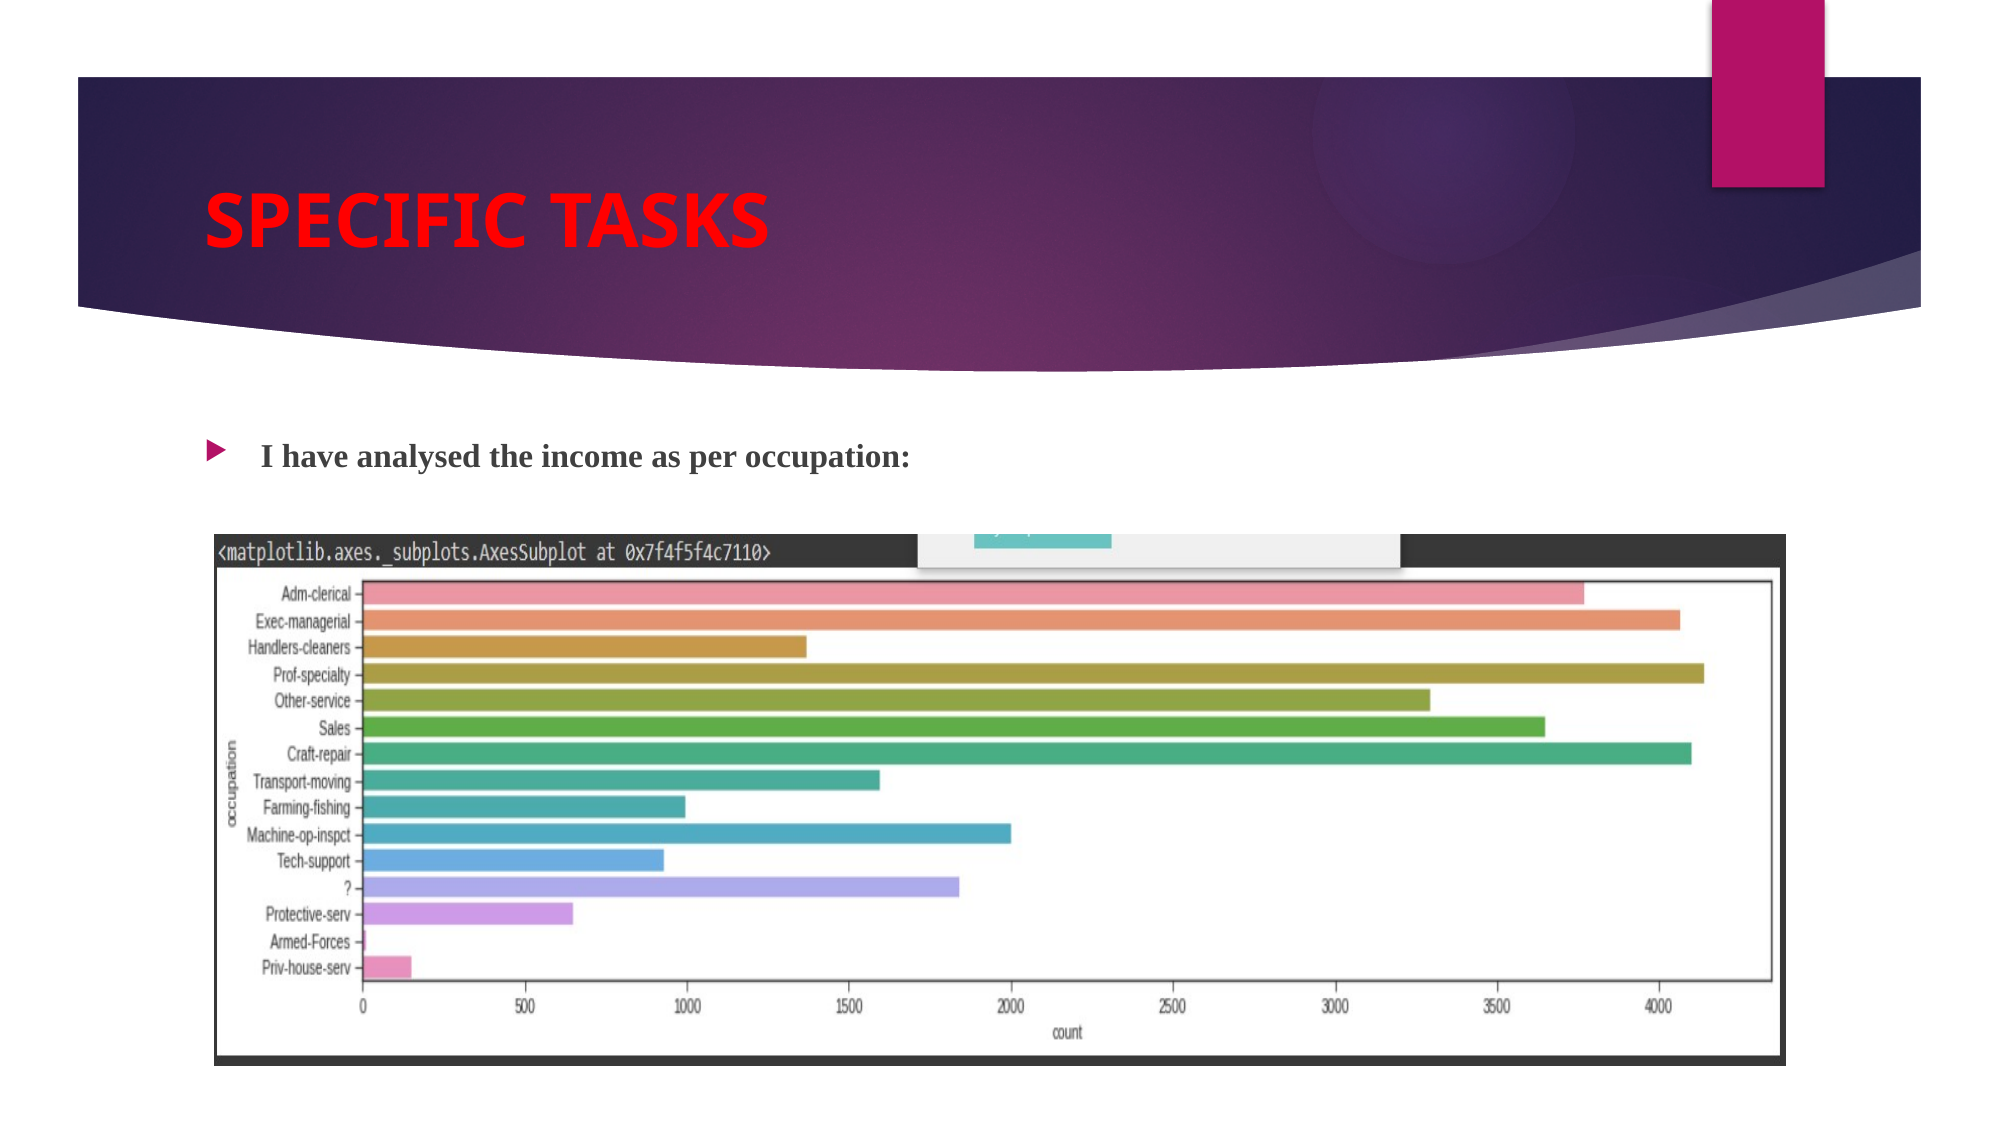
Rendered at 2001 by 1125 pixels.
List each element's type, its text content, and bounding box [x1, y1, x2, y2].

picture [214, 534, 1786, 1067]
list I have analysed the income as per occupation: [189, 427, 1638, 988]
title SPECIFIC TASKS [189, 159, 1627, 276]
